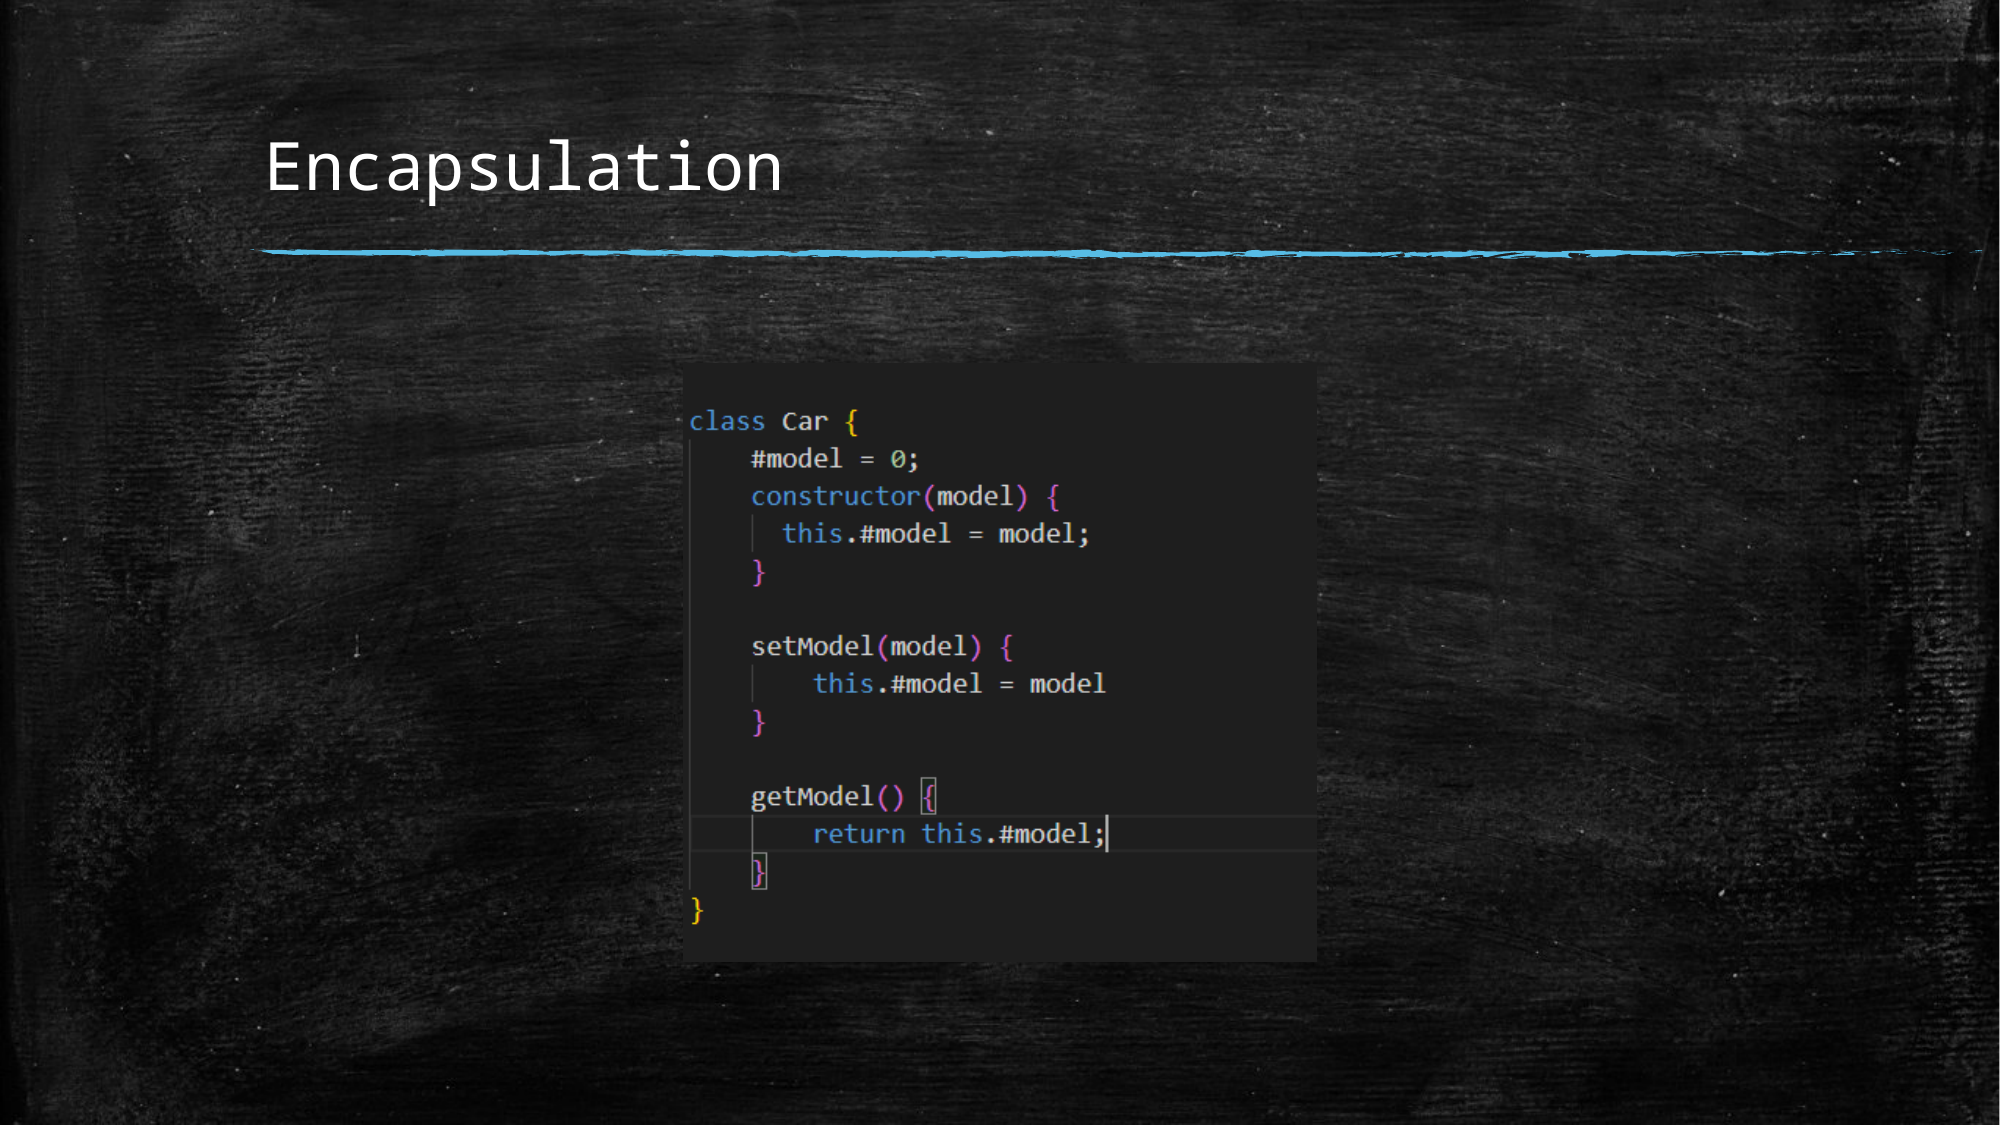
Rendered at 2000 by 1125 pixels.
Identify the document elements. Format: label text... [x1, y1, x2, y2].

title Encapsulation [249, 45, 1750, 213]
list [683, 363, 1317, 962]
